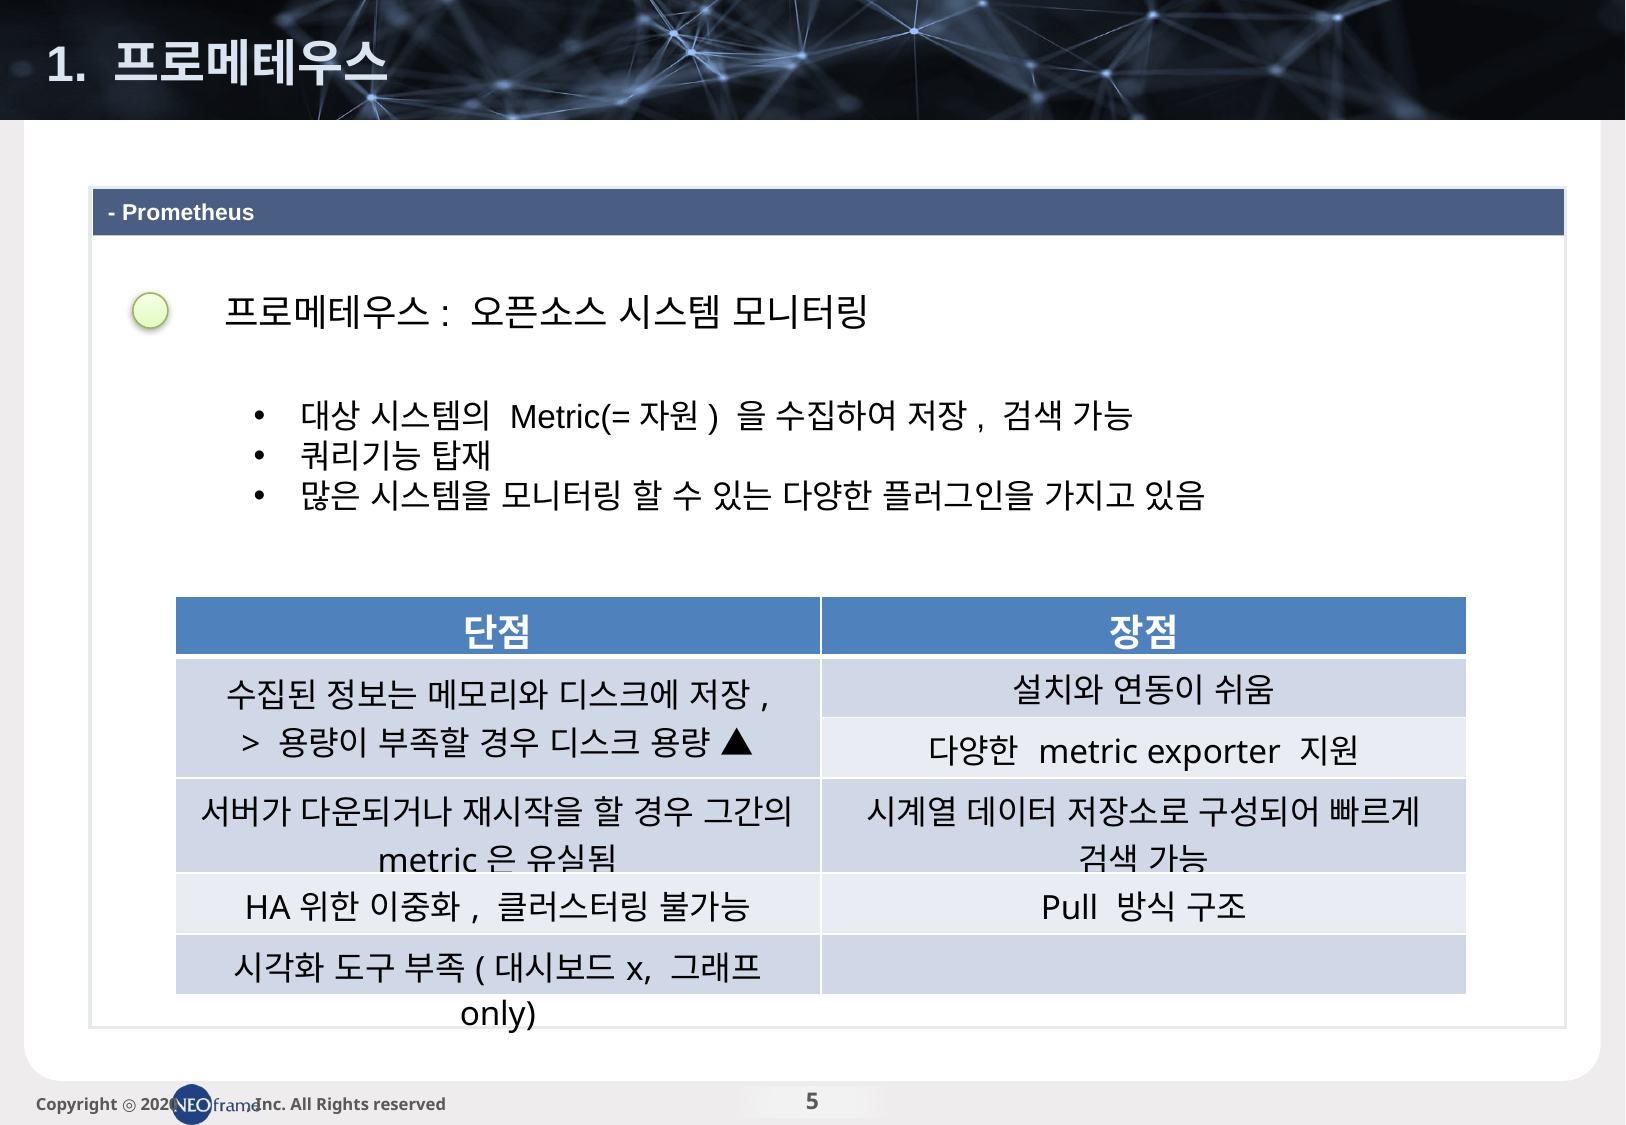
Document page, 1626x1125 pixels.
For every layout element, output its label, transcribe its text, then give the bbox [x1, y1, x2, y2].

text_box 1. 프로메테우스 [46, 19, 1189, 92]
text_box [89, 187, 1566, 1028]
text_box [749, 1086, 755, 1118]
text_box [875, 1086, 881, 1118]
picture [0, 0, 1626, 1125]
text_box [871, 1086, 877, 1118]
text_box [745, 1086, 751, 1118]
